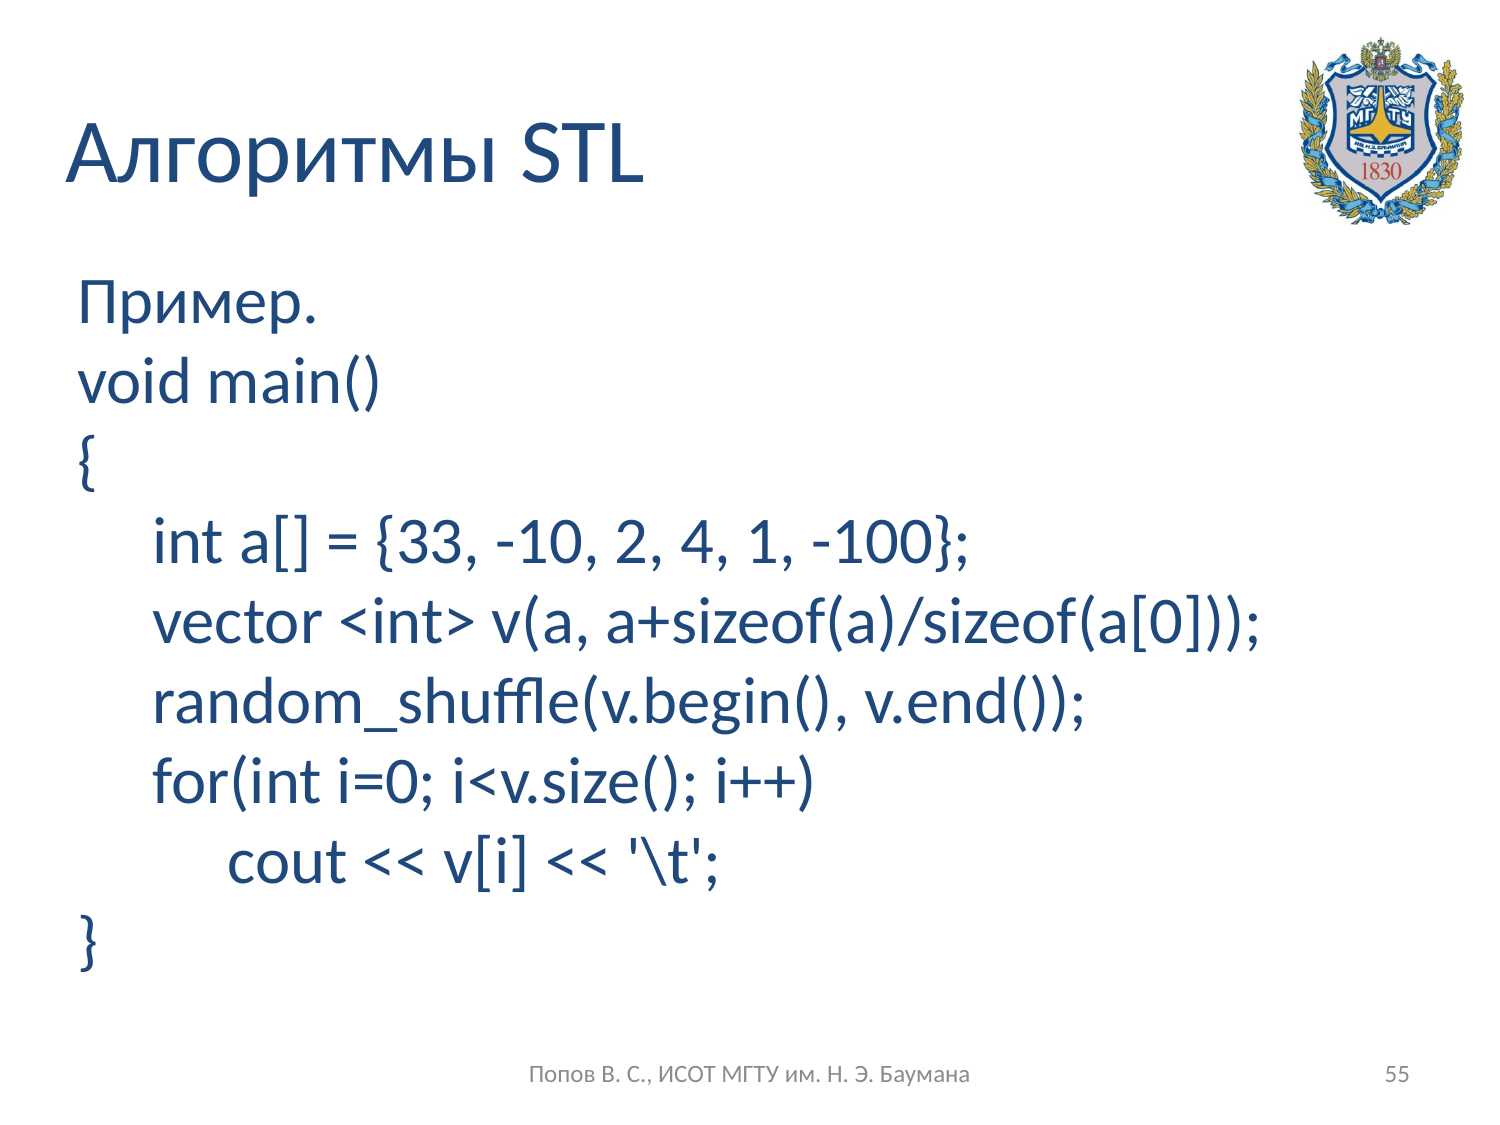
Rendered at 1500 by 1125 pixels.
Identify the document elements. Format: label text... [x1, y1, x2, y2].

slide_number 55 [1074, 1042, 1425, 1103]
footer Попов В. С., ИСОТ МГТУ им. Н. Э. Баумана [512, 1042, 988, 1103]
title Алгоритмы STL [50, 24, 1275, 267]
text_box Пример. void main() { int a[] = {33, -10, 2, 4, 1, -100}; vector <int> v(a, a+sizeof(a)/sizeof(a[0])); random_shuffle(v.begin(), v.end()); for(int i=0; i<v.size(); i++) cout << v[i] << '\t'; } [62, 249, 1463, 1125]
picture [1299, 37, 1464, 226]
